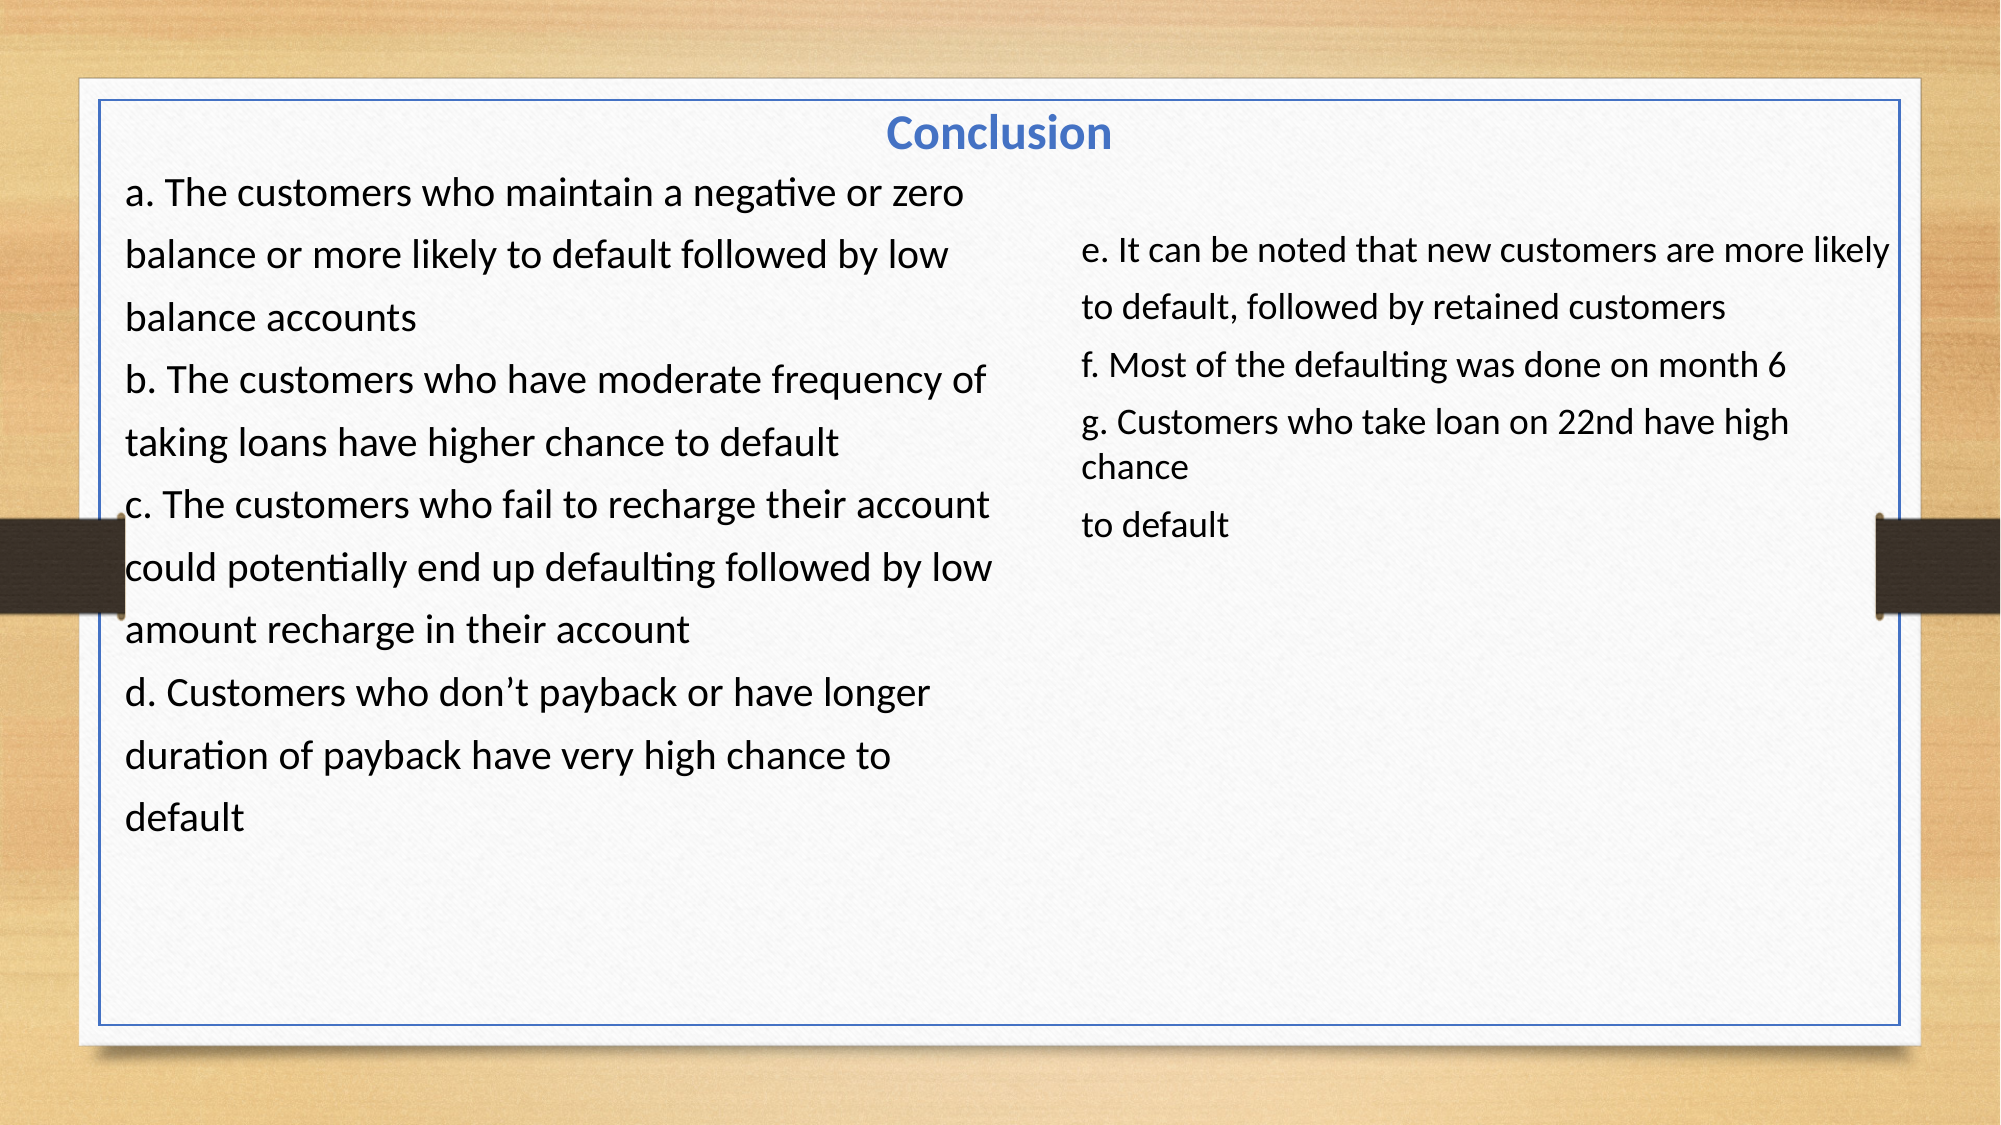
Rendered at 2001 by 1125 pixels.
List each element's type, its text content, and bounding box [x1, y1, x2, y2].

text_box a. The customers who maintain a negative or zero balance or more likely to default followed by low balance accounts b. The customers who have moderate frequency of taking loans have higher chance to default c. The customers who fail to recharge their account could potentially end up defaulting followed by low amount recharge in their account d. Customers who don’t payback or have longer duration of payback have very high chance to default [110, 157, 1046, 910]
text_box e. It can be noted that new customers are more likely to default, followed by retained customers f. Most of the defaulting was done on month 6 g. Customers who take loan on 22nd have high chance to default [1066, 217, 1921, 553]
text_box Conclusion [110, 92, 1890, 167]
picture [0, 0, 2001, 1125]
